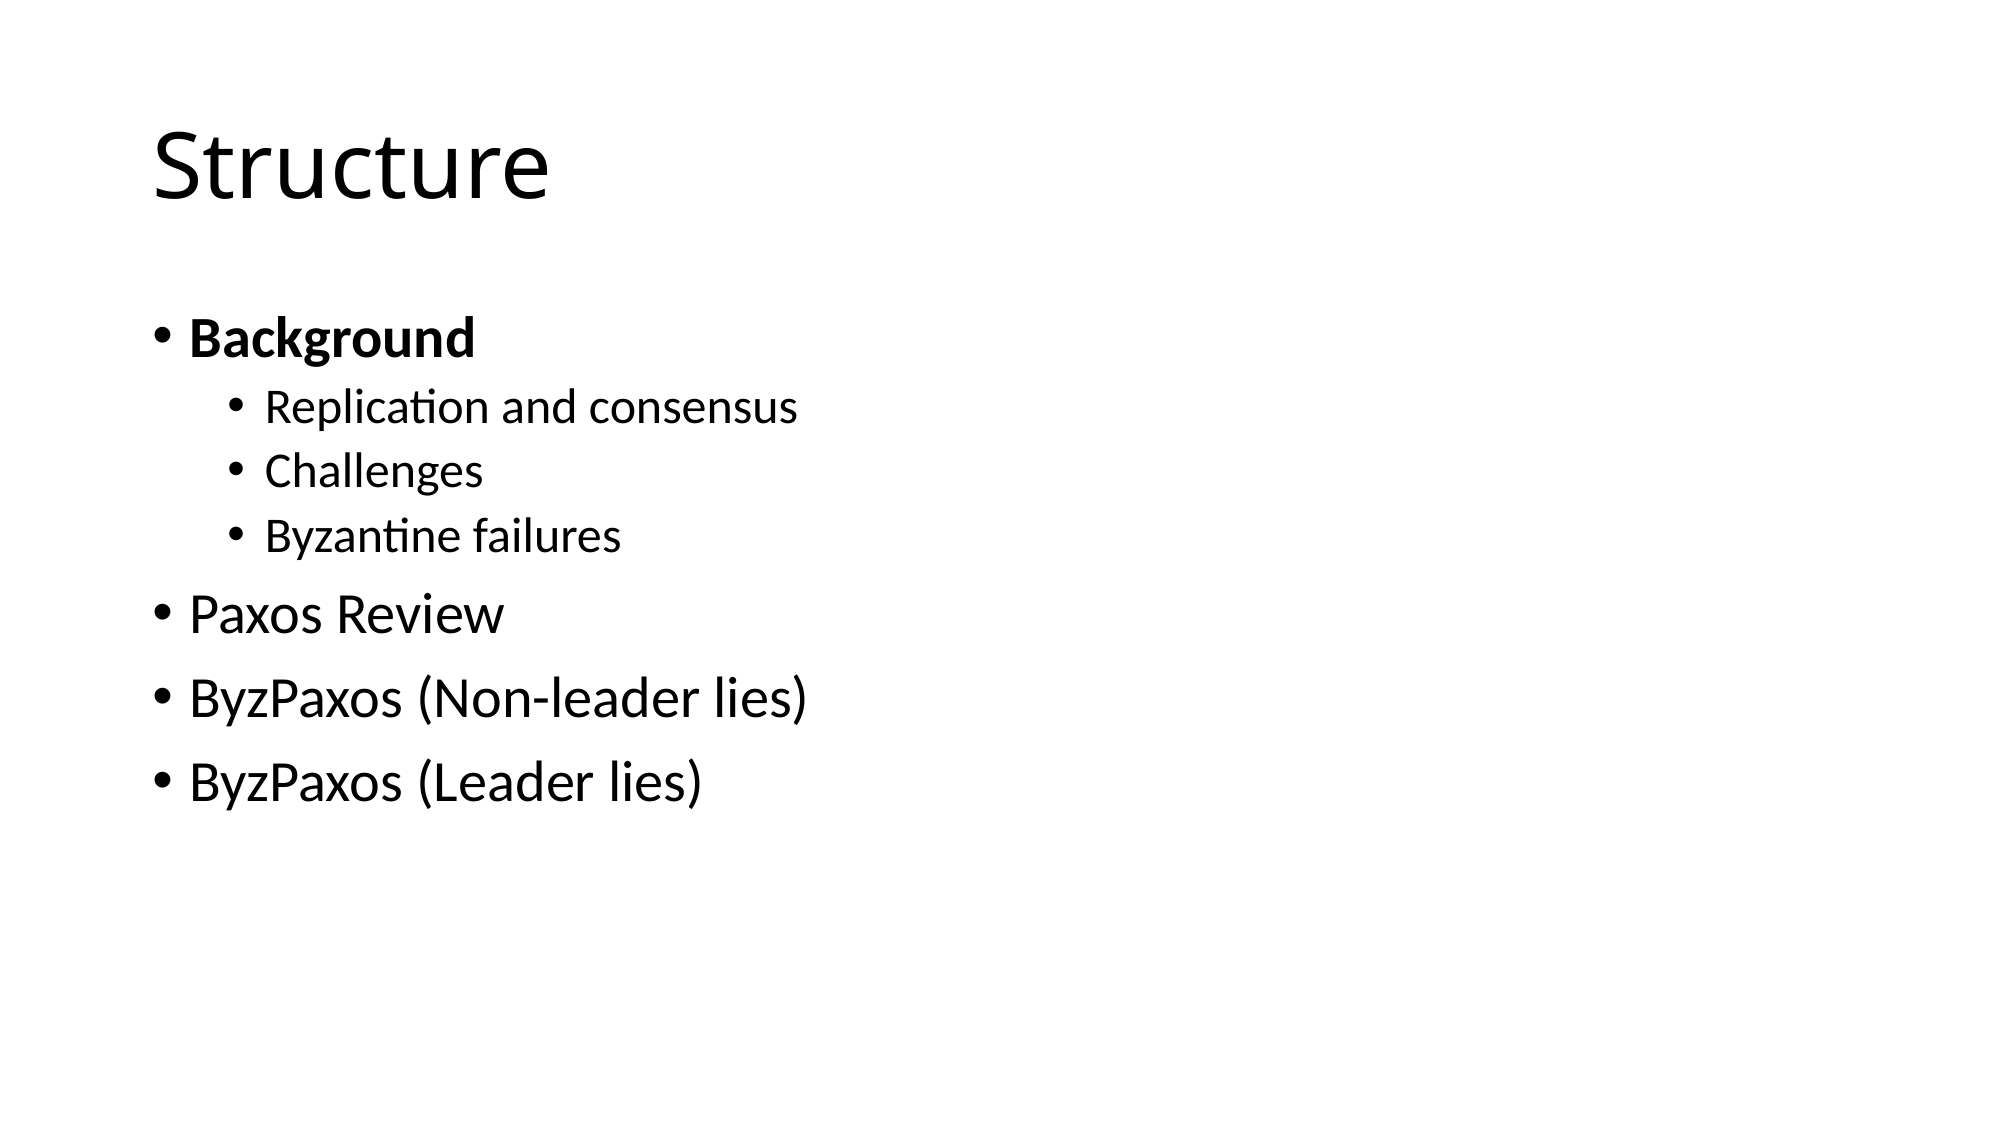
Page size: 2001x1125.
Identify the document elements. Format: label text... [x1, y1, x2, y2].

list Background Replication and consensus Challenges Byzantine failures Paxos Review ByzPaxos (Non-leader lies) ByzPaxos (Leader lies) [137, 299, 1863, 1014]
title Structure [137, 59, 1863, 278]
